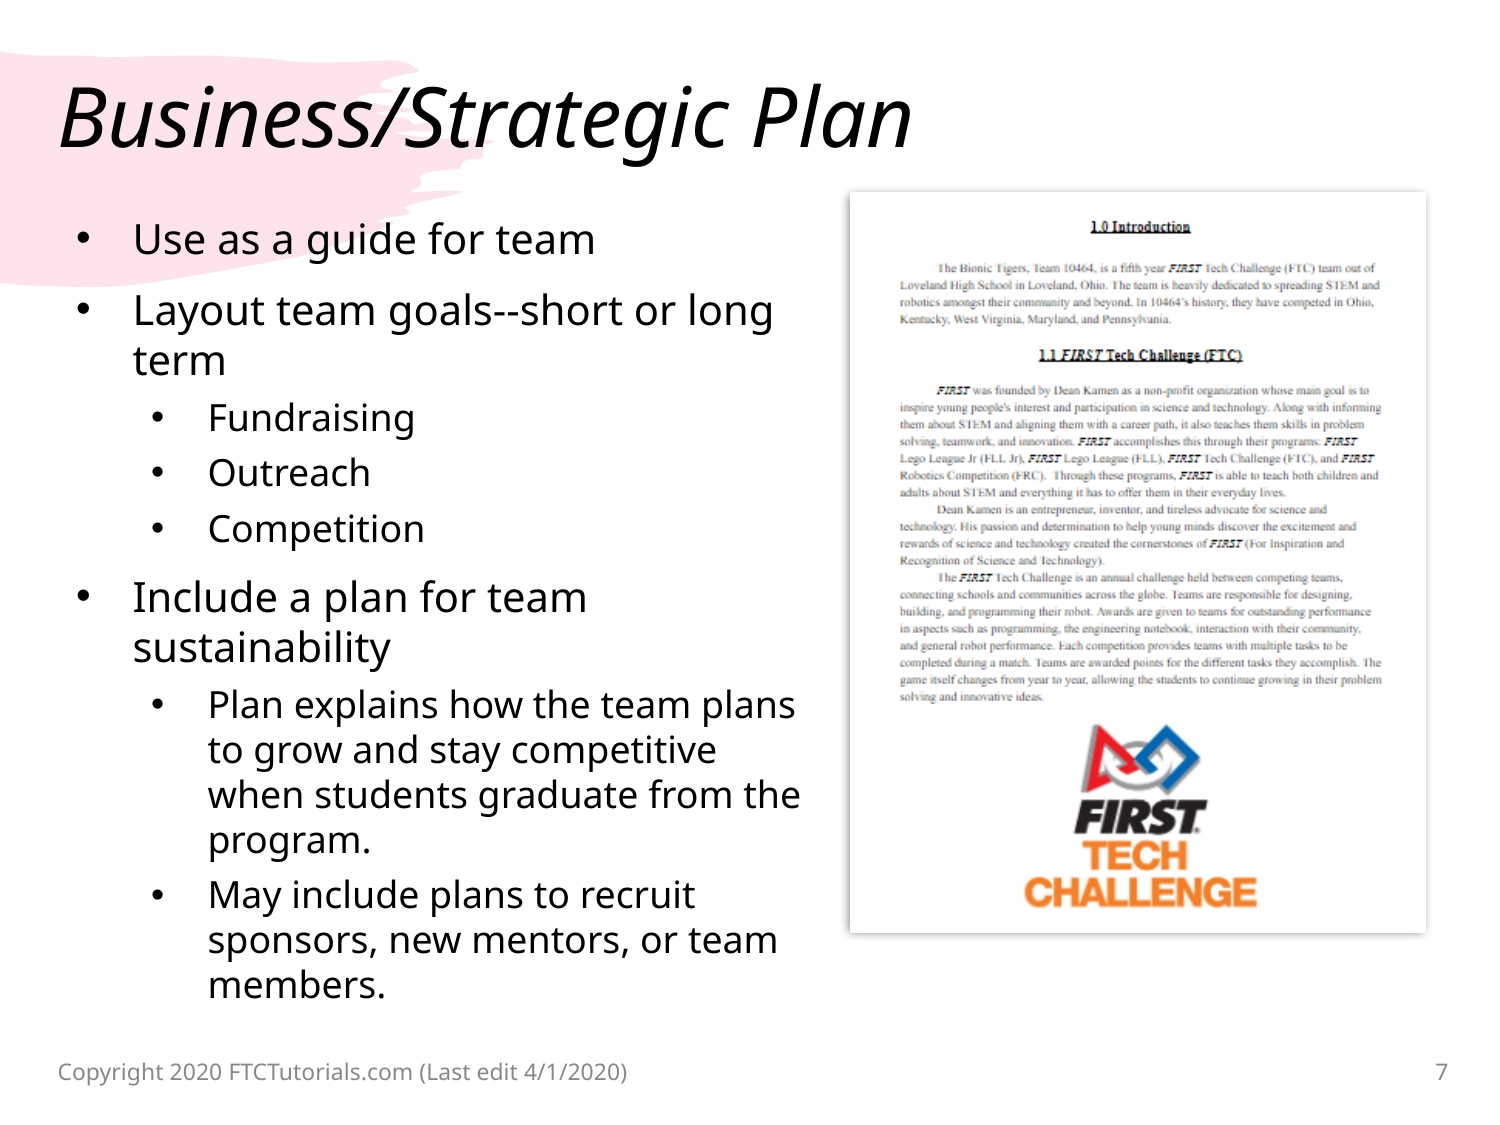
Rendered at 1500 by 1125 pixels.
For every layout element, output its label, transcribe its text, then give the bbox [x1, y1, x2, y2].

slide_number 7 [1378, 1042, 1464, 1103]
list Use as a guide for team Layout team goals--short or long term Fundraising Outreach Competition Include a plan for team sustainability Plan explains how the team plans to grow and stay competitive when students graduate from the program. May include plans to recruit sponsors, new mentors, or team members. [42, 204, 827, 1030]
picture [849, 192, 1427, 933]
footer Copyright 2020 FTCTutorials.com (Last edit 4/1/2020) [42, 1042, 718, 1103]
title Business/Strategic Plan [42, 59, 1464, 182]
